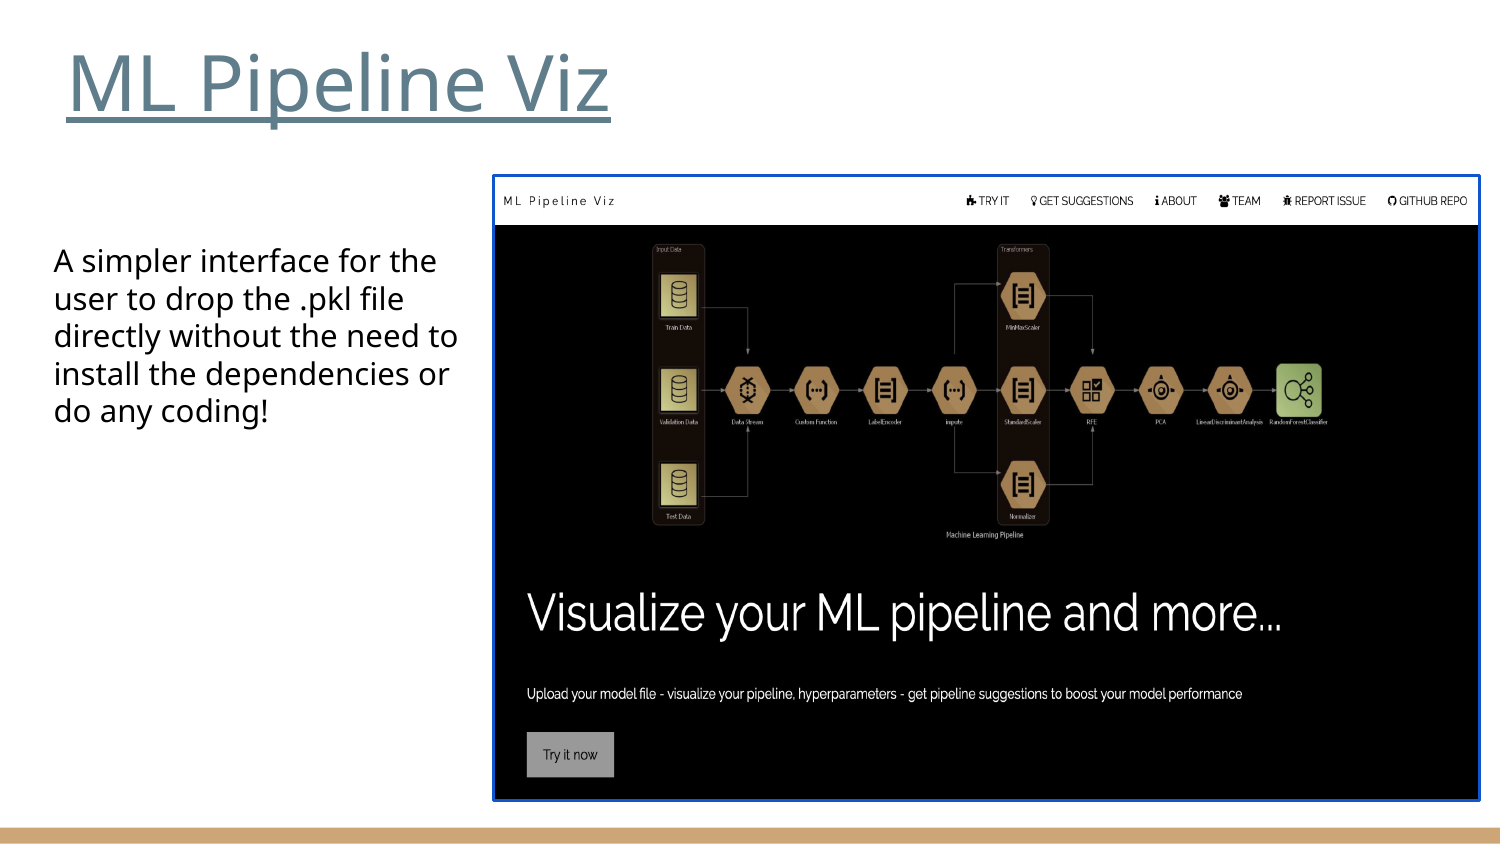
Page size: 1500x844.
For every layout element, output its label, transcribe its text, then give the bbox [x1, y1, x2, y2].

text_box A simpler interface for the user to drop the .pkl file directly without the need to install the dependencies or do any coding! [38, 226, 489, 444]
title ML Pipeline Viz [51, 18, 1449, 155]
picture [494, 177, 1478, 800]
